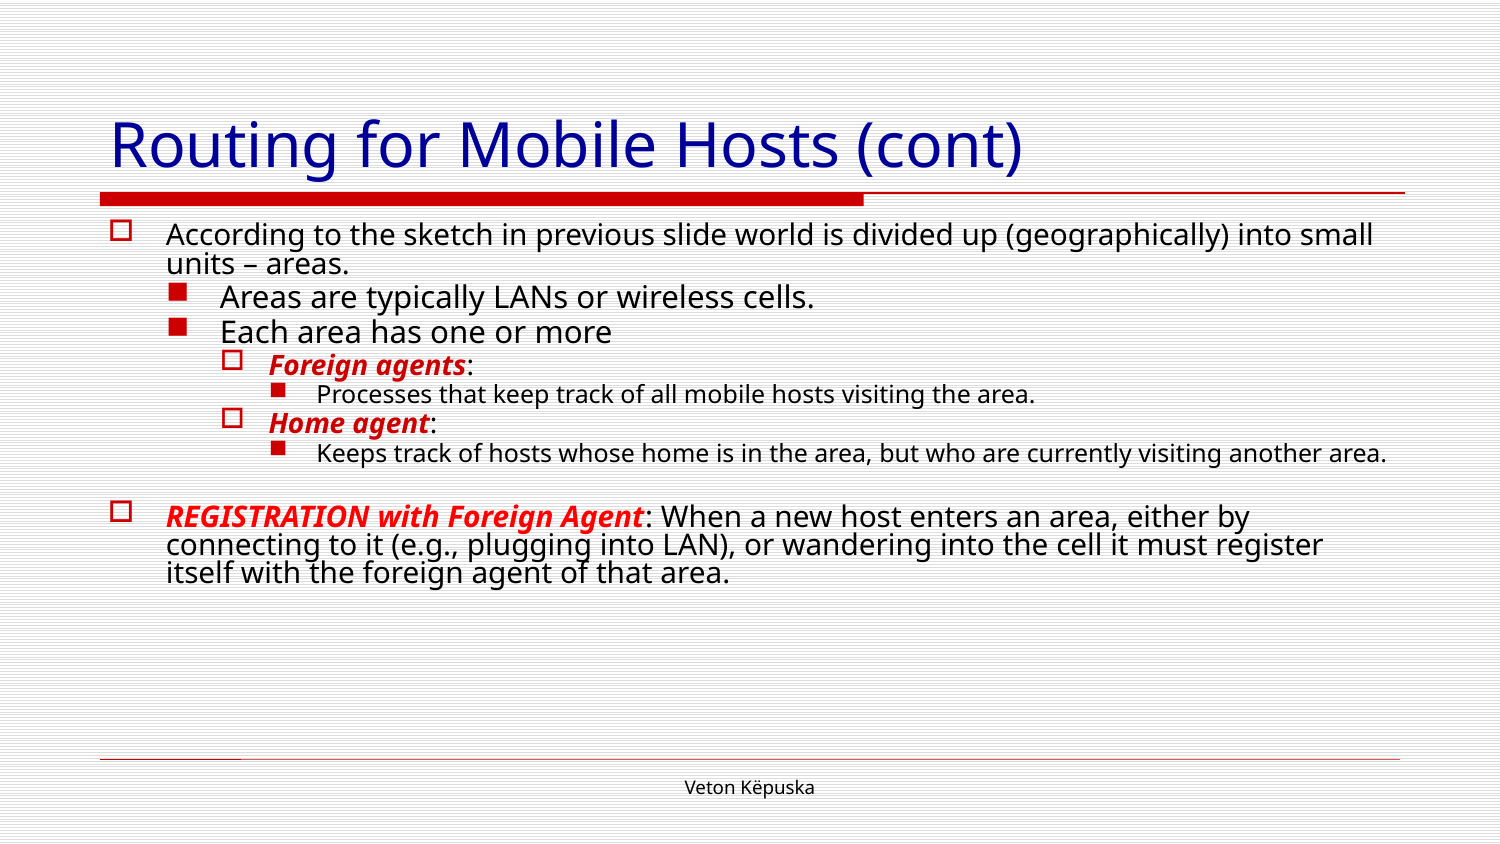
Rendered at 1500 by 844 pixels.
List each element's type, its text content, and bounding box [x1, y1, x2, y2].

footer Veton Këpuska [512, 768, 988, 828]
slide_number [1074, 768, 1400, 828]
title Routing for Mobile Hosts (cont) [94, 37, 1407, 188]
list According to the sketch in previous slide world is divided up (geographically) into small units – areas. Areas are typically LANs or wireless cells. Each area has one or more Foreign agents: Processes that keep track of all mobile hosts visiting the area. Home agent: Keeps track of hosts whose home is in the area, but who are currently visiting another area. REGISTRATION with Foreign Agent: When a new host enters an area, either by connecting to it (e.g., plugging into LAN), or wandering into the cell it must register itself with the foreign agent of that area. [92, 215, 1406, 741]
slide_number [99, 768, 425, 828]
